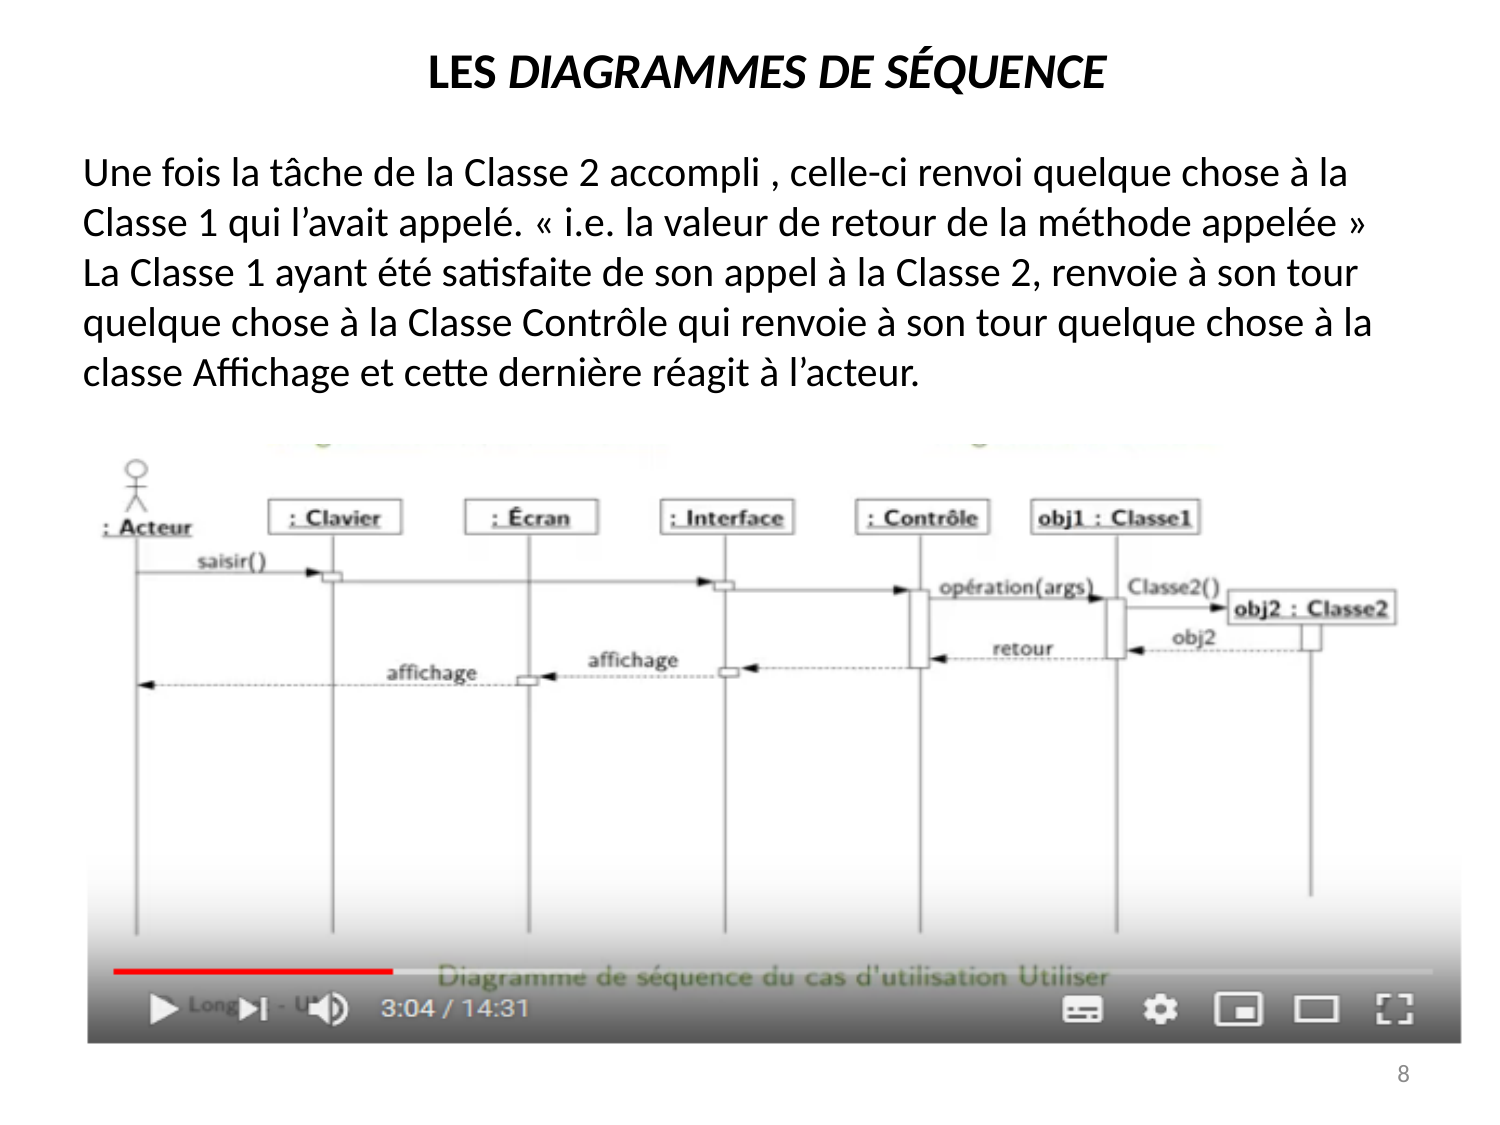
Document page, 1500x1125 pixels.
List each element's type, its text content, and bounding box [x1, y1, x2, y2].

picture [60, 444, 1479, 1061]
slide_number 8 [1074, 1069, 1425, 1103]
text_box LES DIAGRAMMES DE SÉQUENCE [86, 30, 1449, 106]
text_box Une fois la tâche de la Classe 2 accompli , celle-ci renvoi quelque chose à la Classe 1 qui l’avait appelé. « i.e. la valeur de retour de la méthode appelée » La Classe 1 ayant été satisfaite de son appel à la Classe 2, renvoie à son tour quelque chose à la Classe Contrôle qui renvoie à son tour quelque chose à la classe Affichage et cette dernière réagit à l’acteur. [68, 137, 1445, 403]
